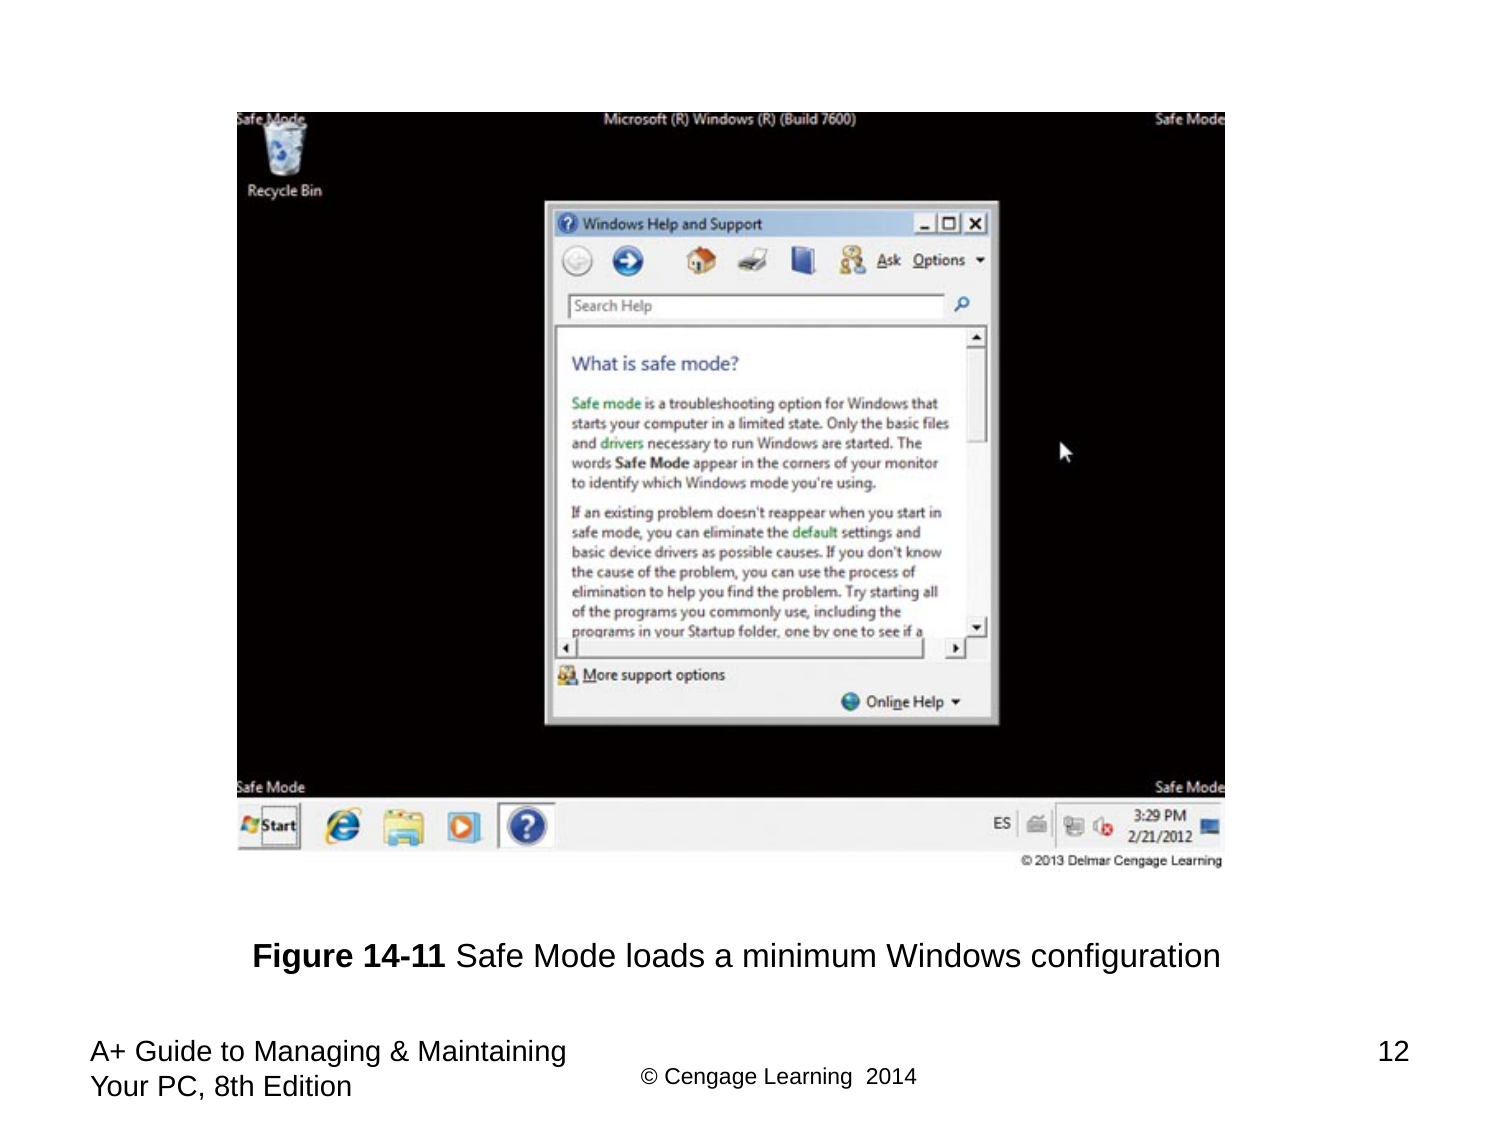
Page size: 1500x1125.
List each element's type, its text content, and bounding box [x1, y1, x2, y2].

slide_number 12 [1074, 1024, 1426, 1103]
text_box Figure 14-11 Safe Mode loads a minimum Windows configuration [237, 927, 1313, 982]
footer A+ Guide to Managing & Maintaining Your PC, 8th Edition [74, 1024, 588, 1103]
picture [237, 112, 1226, 872]
